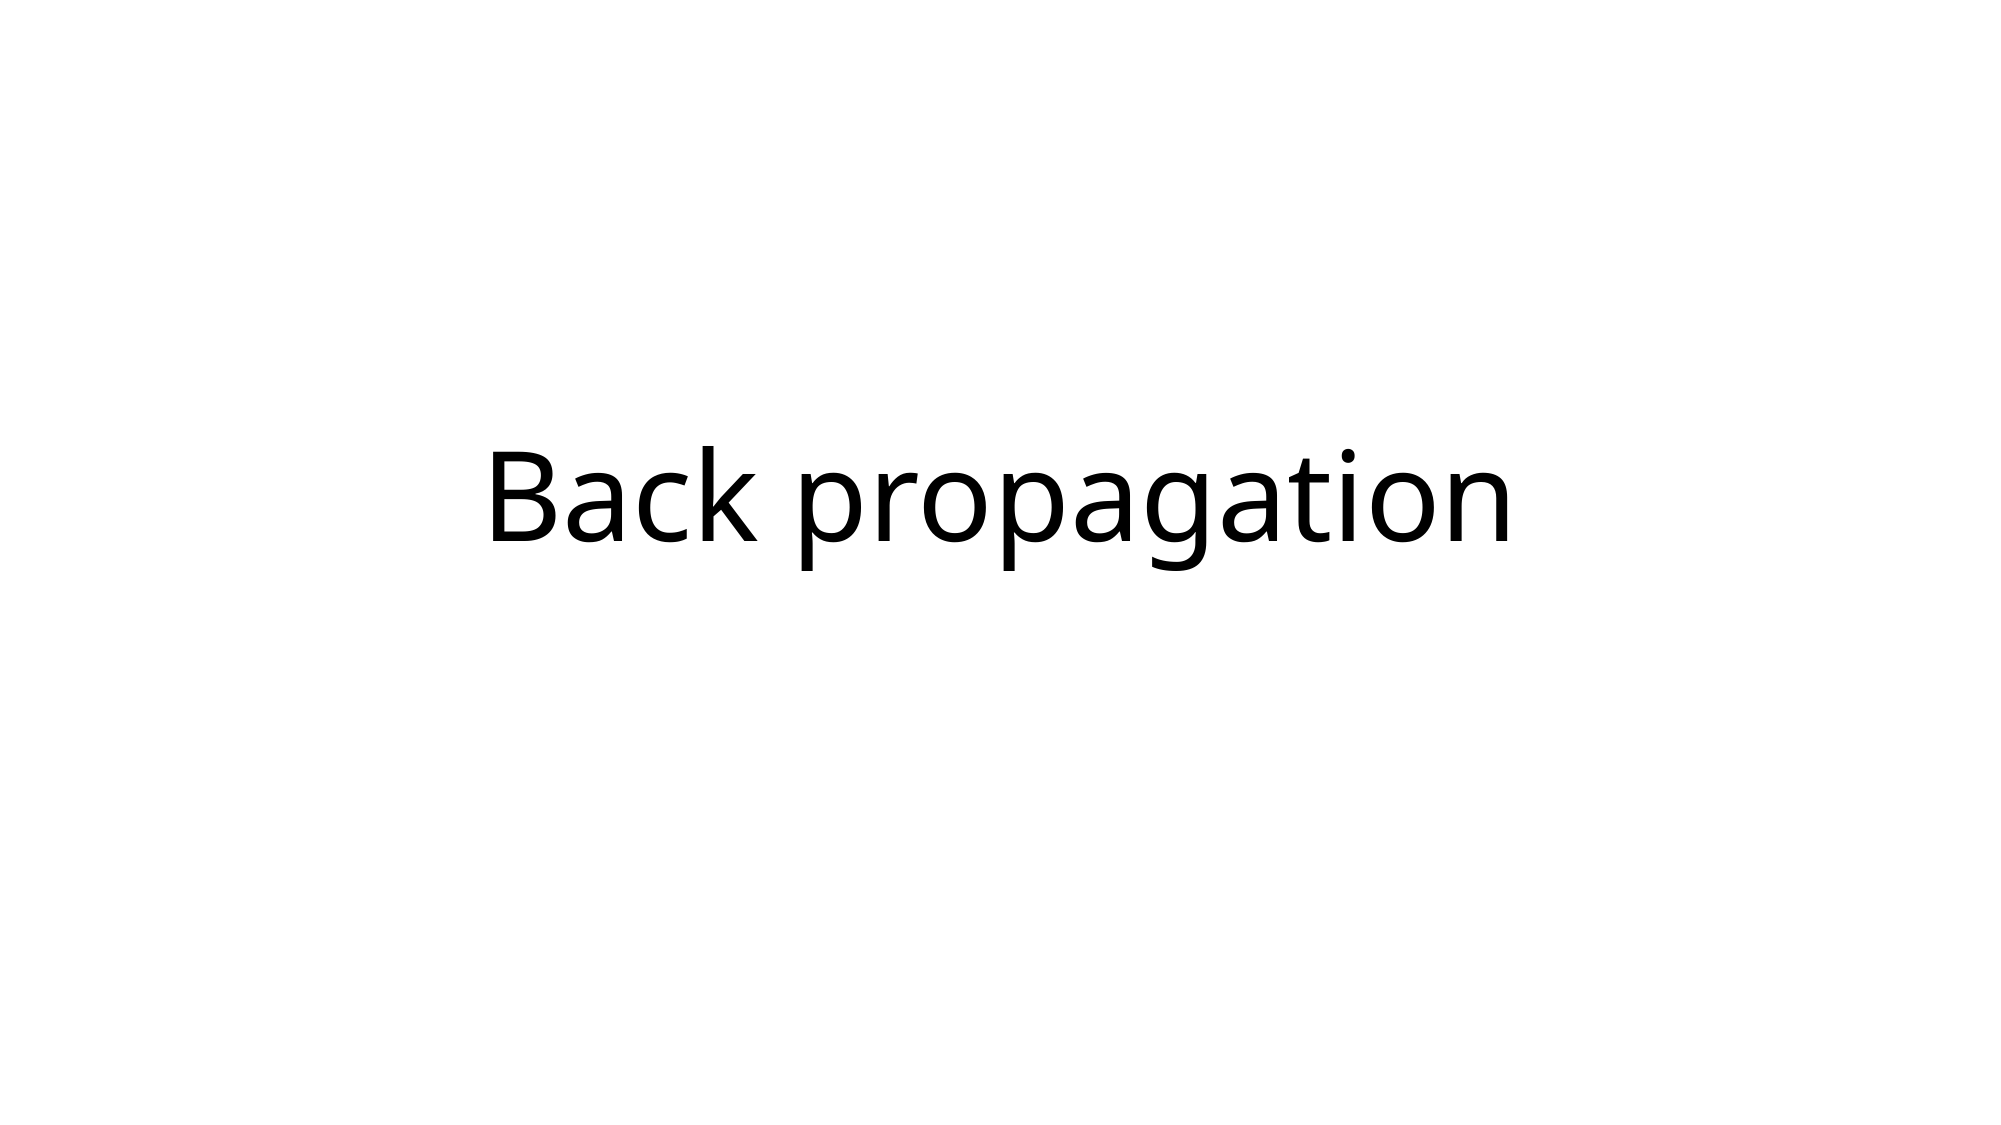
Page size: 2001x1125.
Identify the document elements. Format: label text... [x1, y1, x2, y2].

title Back propagation [249, 184, 1750, 576]
